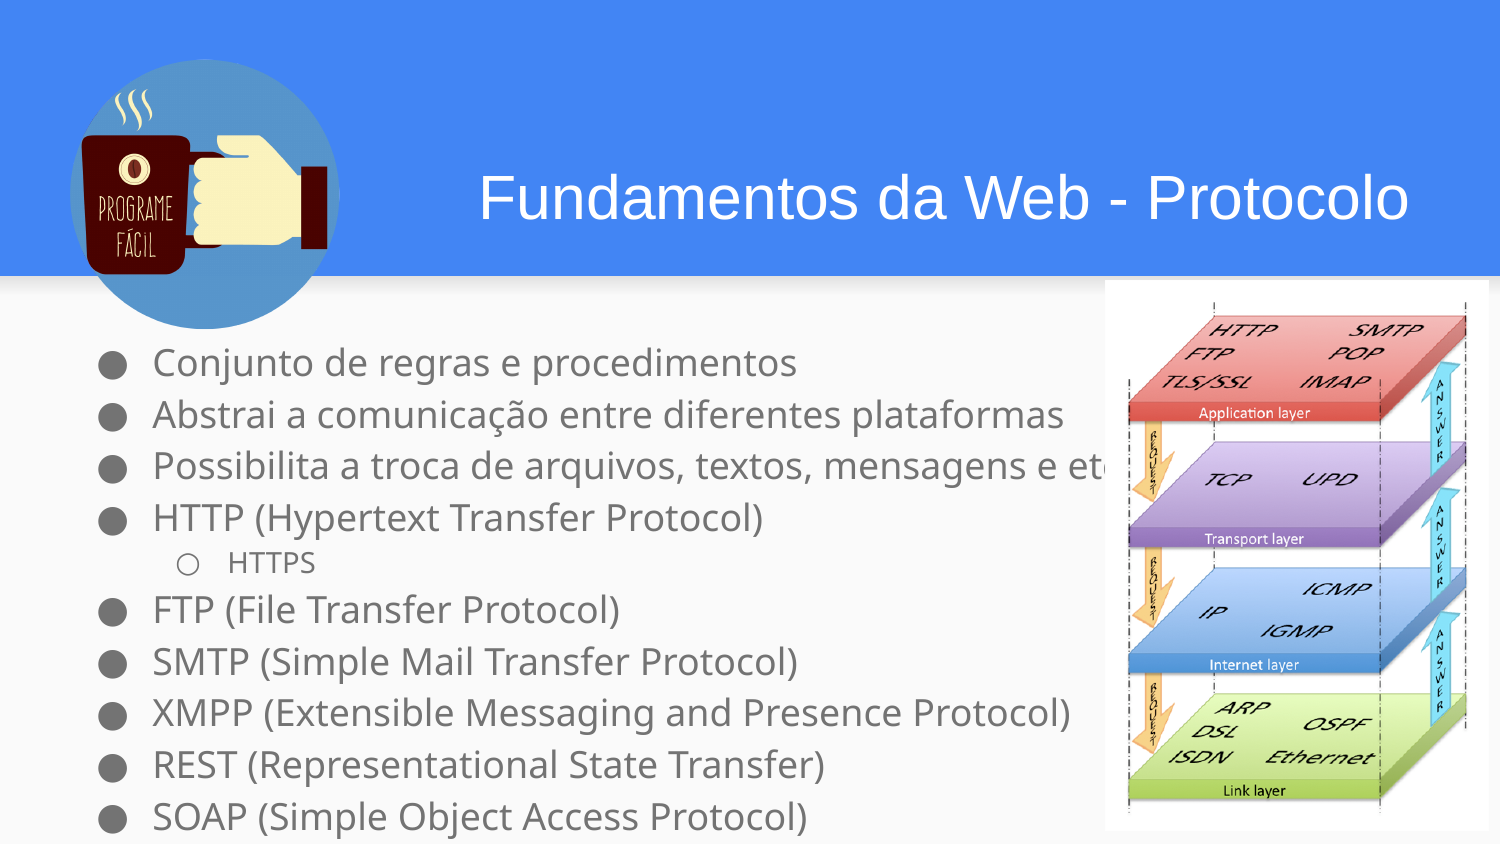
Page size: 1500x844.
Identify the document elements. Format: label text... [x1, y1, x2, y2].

picture [1105, 279, 1489, 831]
title Fundamentos da Web - Protocolo [389, 121, 1427, 248]
list Conjunto de regras e procedimentos Abstrai a comunicação entre diferentes plataformas Possibilita a troca de arquivos, textos, mensagens e etc… HTTP (Hypertext Transfer Protocol) HTTPS FTP (File Transfer Protocol) SMTP (Simple Mail Transfer Protocol) XMPP (Extensible Messaging and Presence Protocol) REST (Representational State Transfer) SOAP (Simple Object Access Protocol) [62, 317, 1100, 794]
picture [24, 57, 385, 330]
